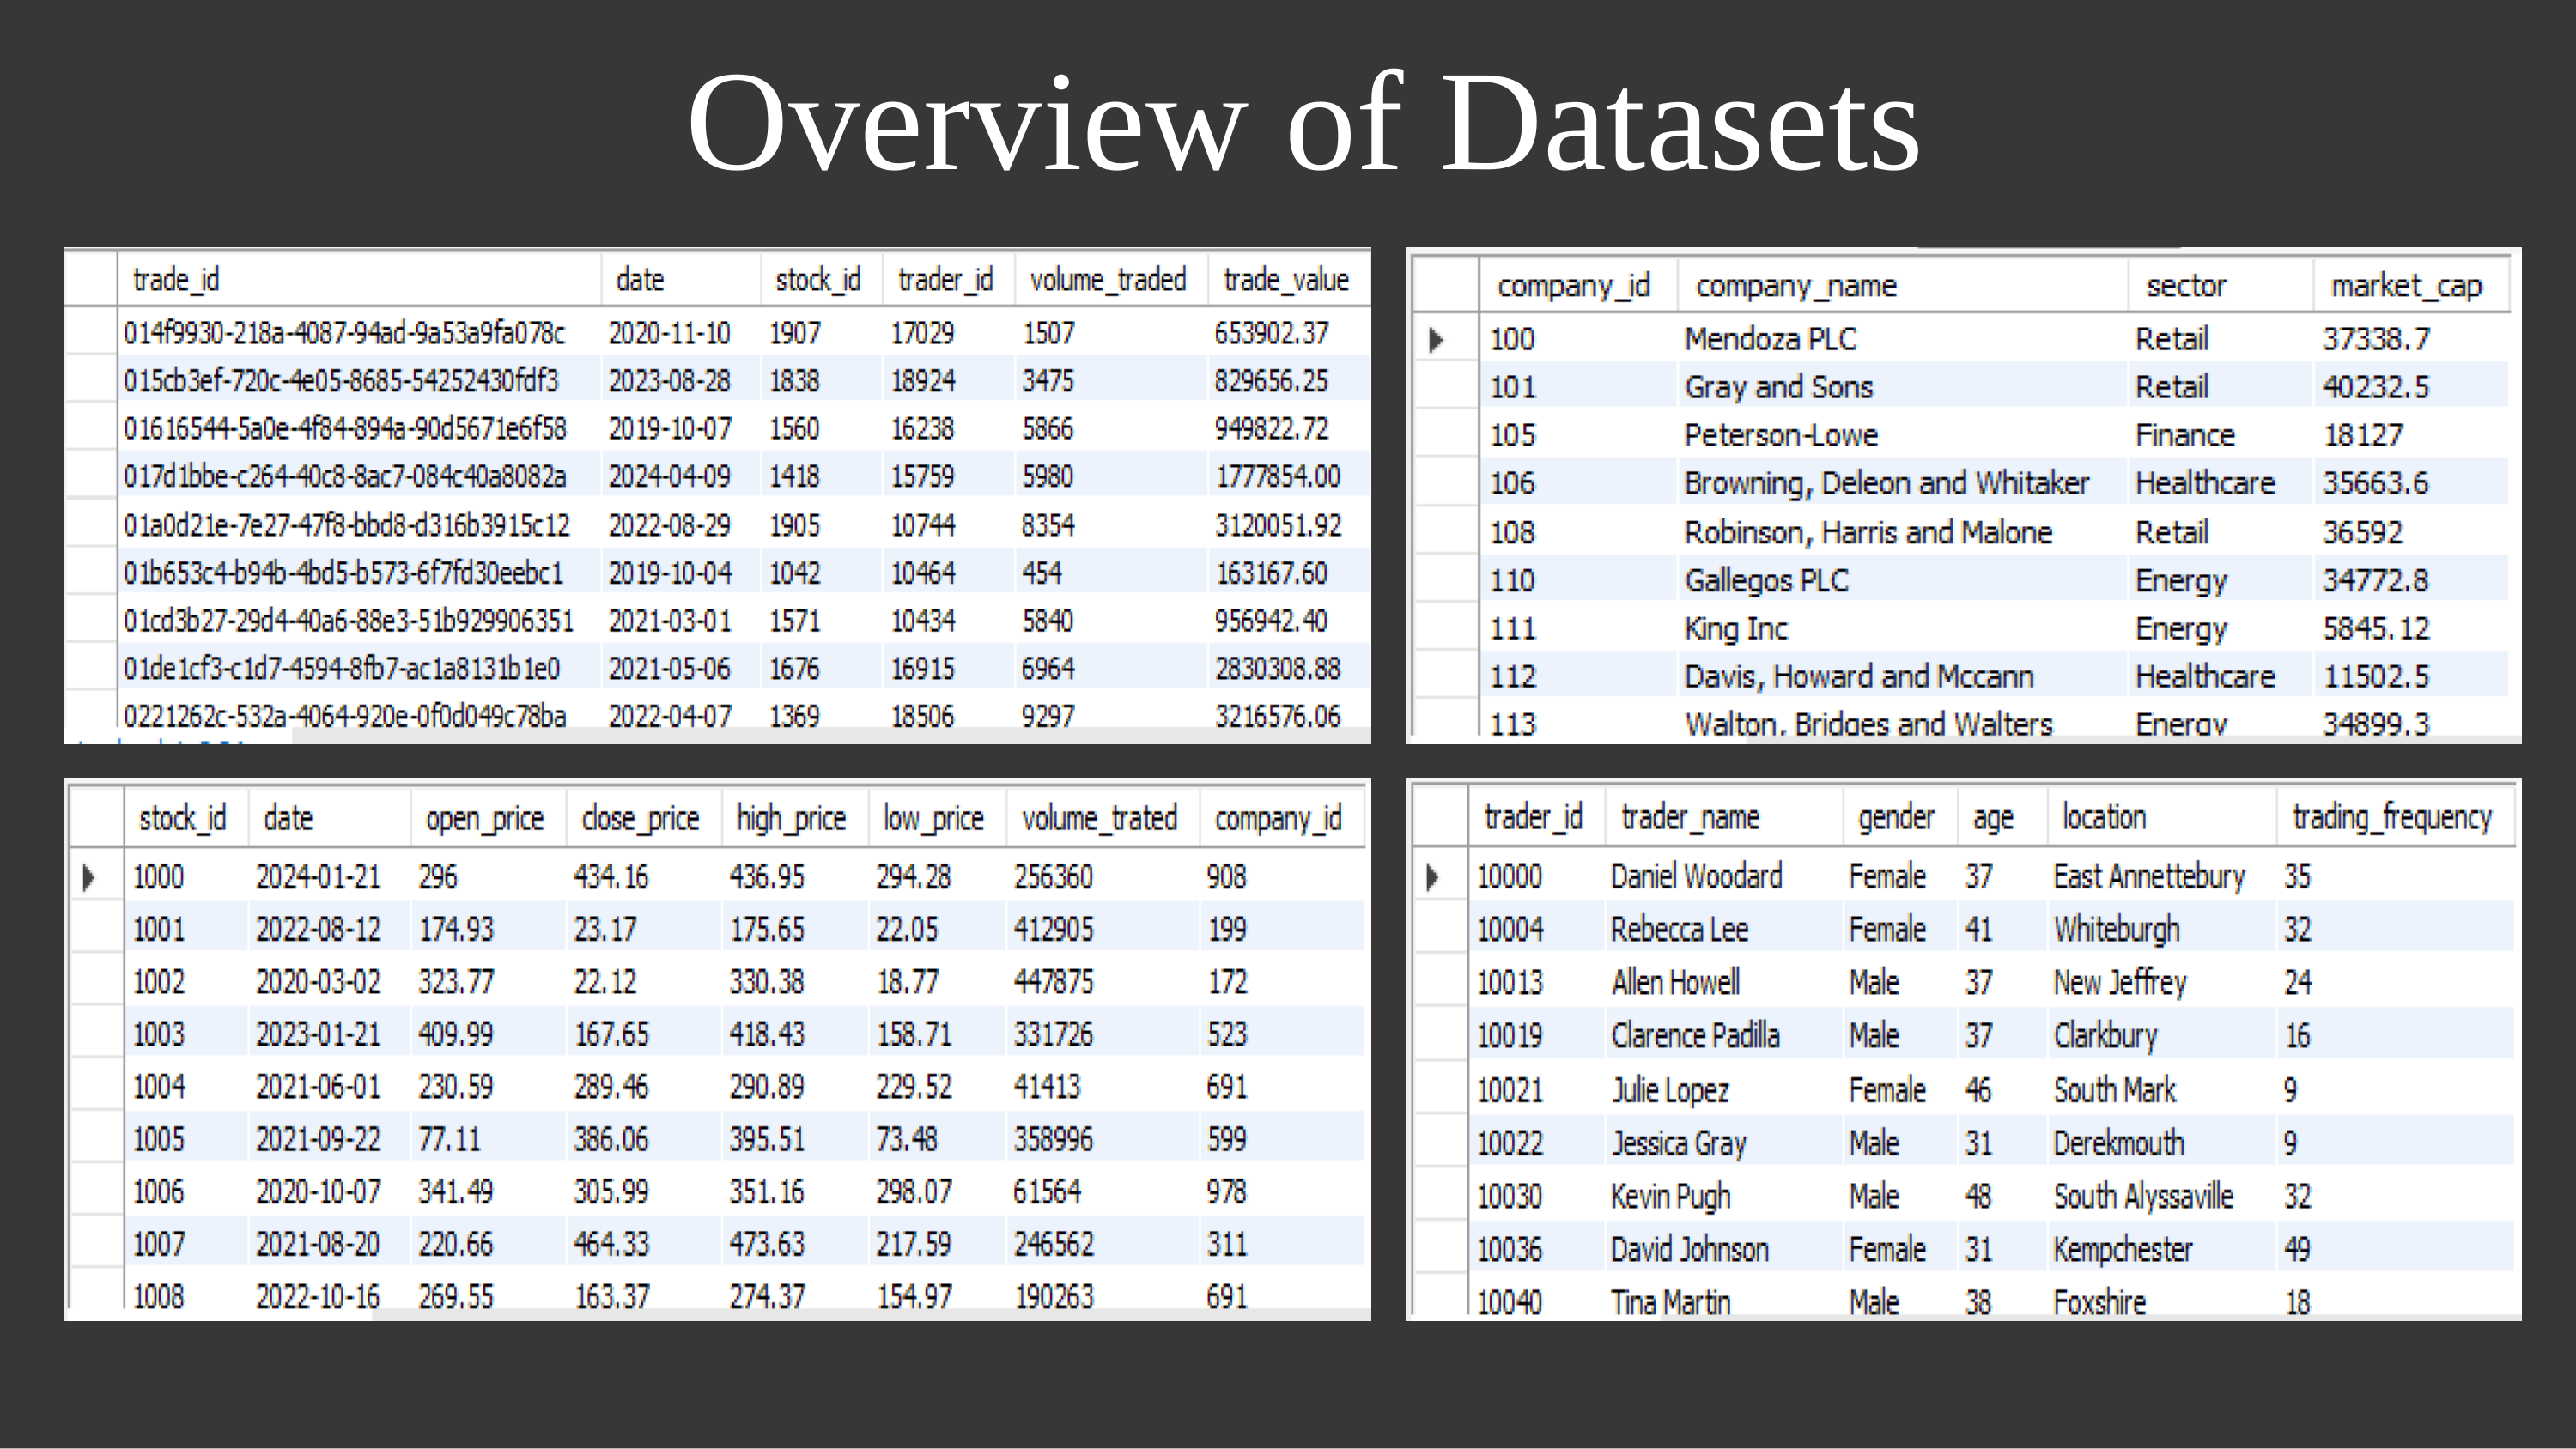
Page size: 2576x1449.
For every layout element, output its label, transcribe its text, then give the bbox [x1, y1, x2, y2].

picture [1406, 247, 2522, 744]
picture [64, 777, 1371, 1322]
picture [1406, 777, 2522, 1322]
title Overview of Datasets [161, 27, 2451, 199]
picture [64, 247, 1371, 744]
